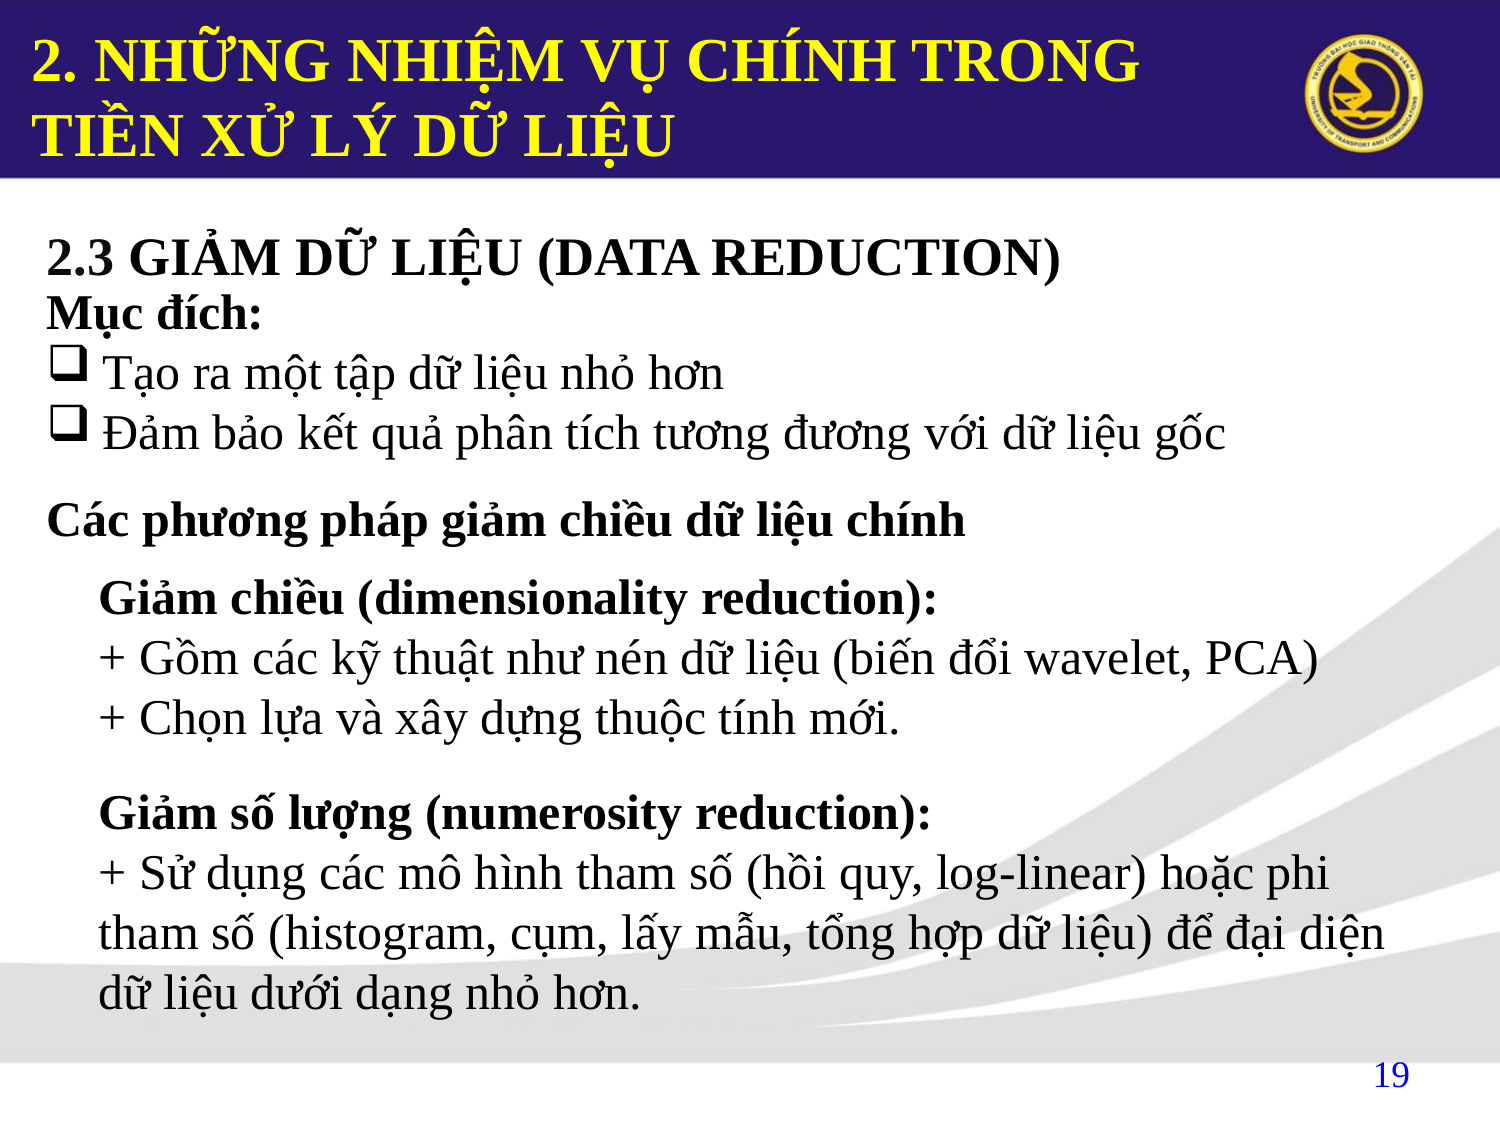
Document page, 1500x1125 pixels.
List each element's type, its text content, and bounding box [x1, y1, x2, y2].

slide_number 19 [1074, 1042, 1425, 1103]
picture [0, 0, 1500, 1125]
text_box Giảm số lượng (numerosity reduction): + Sử dụng các mô hình tham số (hồi quy, log-linear) hoặc phi tham số (histogram, cụm, lấy mẫu, tổng hợp dữ liệu) để đại diện dữ liệu dưới dạng nhỏ hơn. [84, 771, 1425, 1027]
text_box Giảm chiều (dimensionality reduction): + Gồm các kỹ thuật như nén dữ liệu (biến đổi wavelet, PCA) + Chọn lựa và xây dựng thuộc tính mới. [84, 557, 1425, 752]
text_box Mục đích: Tạo ra một tập dữ liệu nhỏ hơn Đảm bảo kết quả phân tích tương đương với dữ liệu gốc [31, 272, 1375, 468]
title 2. NHỮNG NHIỆM VỤ CHÍNH TRONG TIỀN XỬ LÝ DỮ LIỆU [16, 12, 1272, 175]
text_box Các phương pháp giảm chiều dữ liệu chính [31, 478, 1375, 554]
list 2.3 GIẢM DỮ LIỆU (DATA REDUCTION) [31, 181, 1361, 272]
